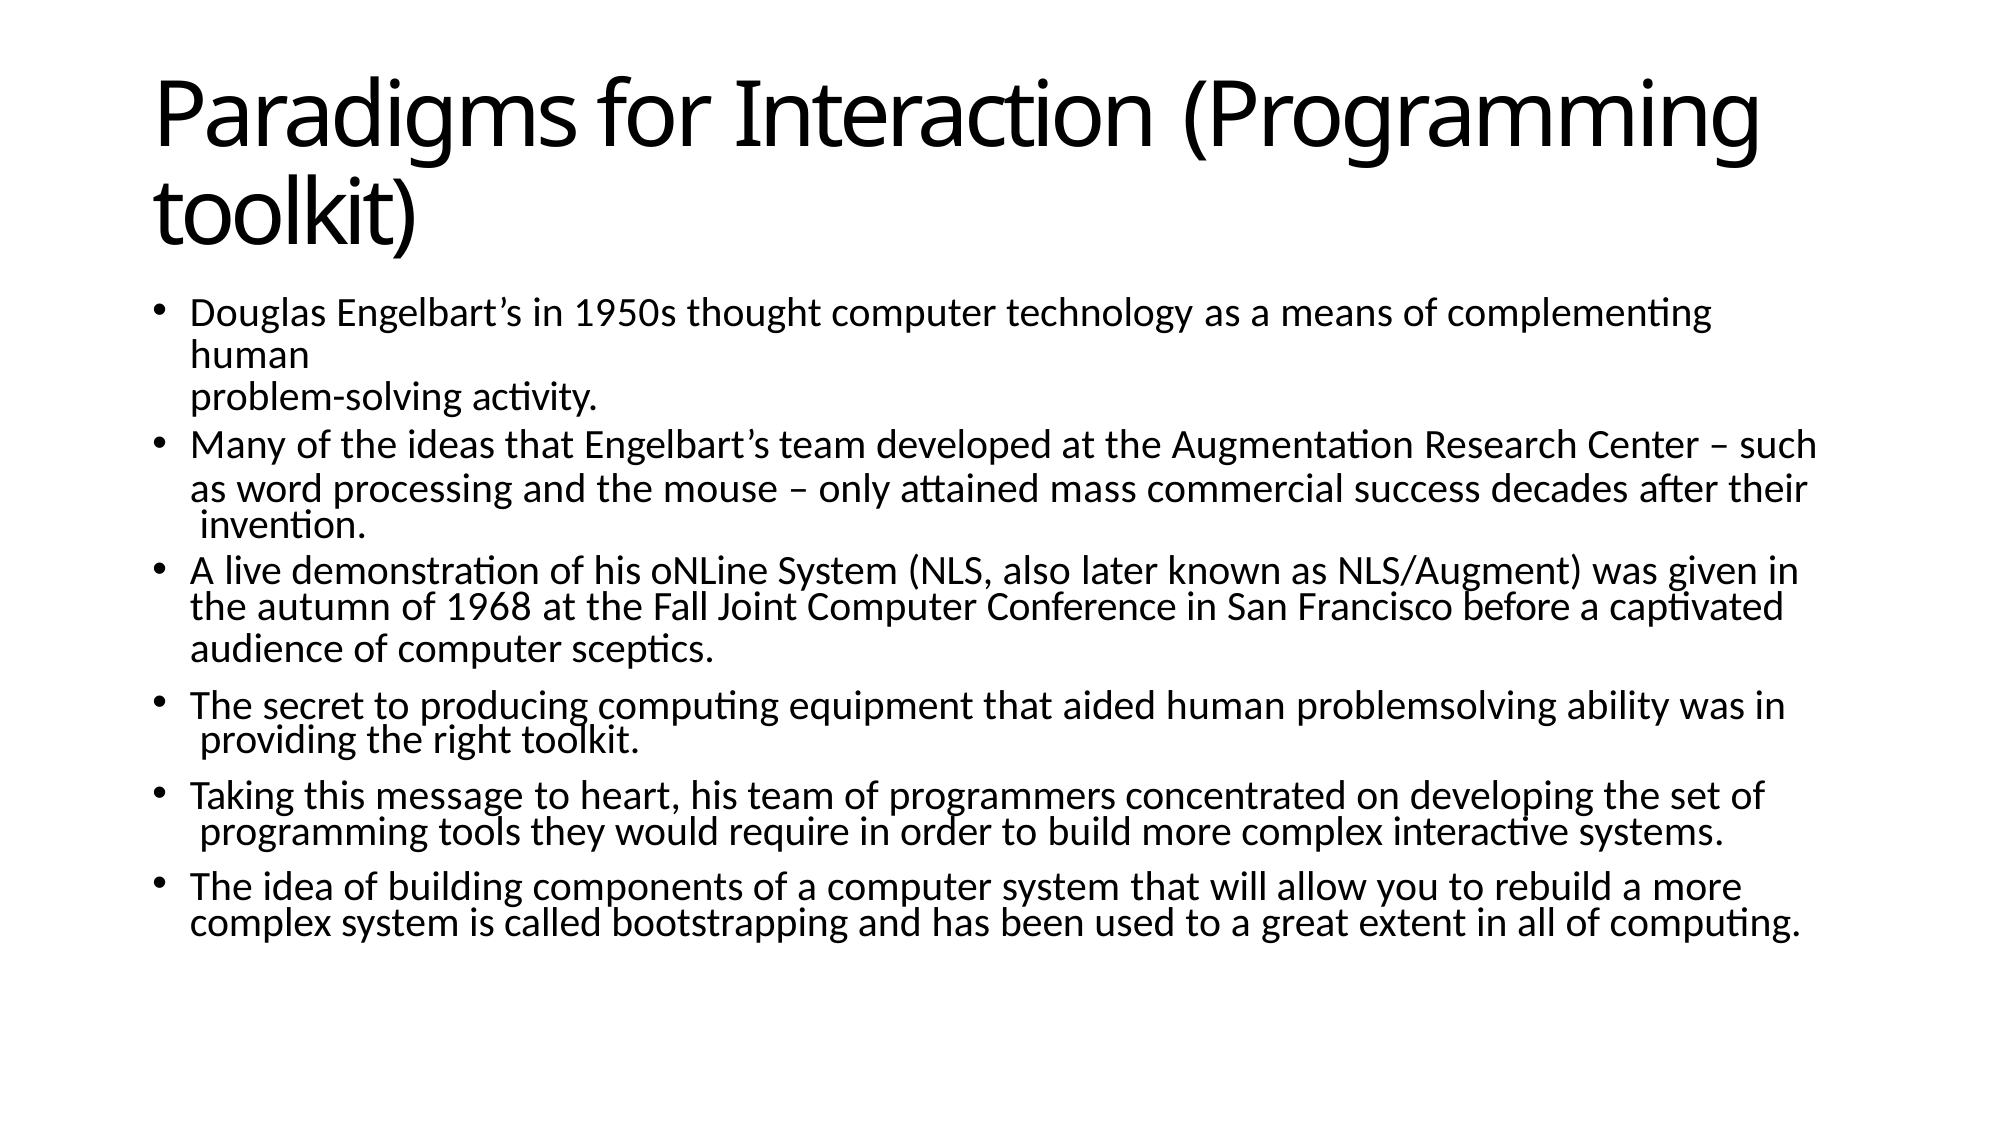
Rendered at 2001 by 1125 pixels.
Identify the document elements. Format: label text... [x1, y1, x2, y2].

text_box Douglas Engelbart’s in 1950s thought computer technology as a means of complementing human problem-solving activity. Many of the ideas that Engelbart’s team developed at the Augmentation Research Center – such as word processing and the mouse – only attained mass commercial success decades after their invention. A live demonstration of his oNLine System (NLS, also later known as NLS/Augment) was given in the autumn of 1968 at the Fall Joint Computer Conference in San Francisco before a captivated audience of computer sceptics. The secret to producing computing equipment that aided human problemsolving ability was in providing the right toolkit. Taking this message to heart, his team of programmers concentrated on developing the set of programming tools they would require in order to build more complex interactive systems. The idea of building components of a computer system that will allow you to rebuild a more complex system is called bootstrapping and has been used to a great extent in all of computing. [150, 289, 1838, 944]
title Paradigms for Interaction (Programming toolkit) [150, 50, 1850, 264]
